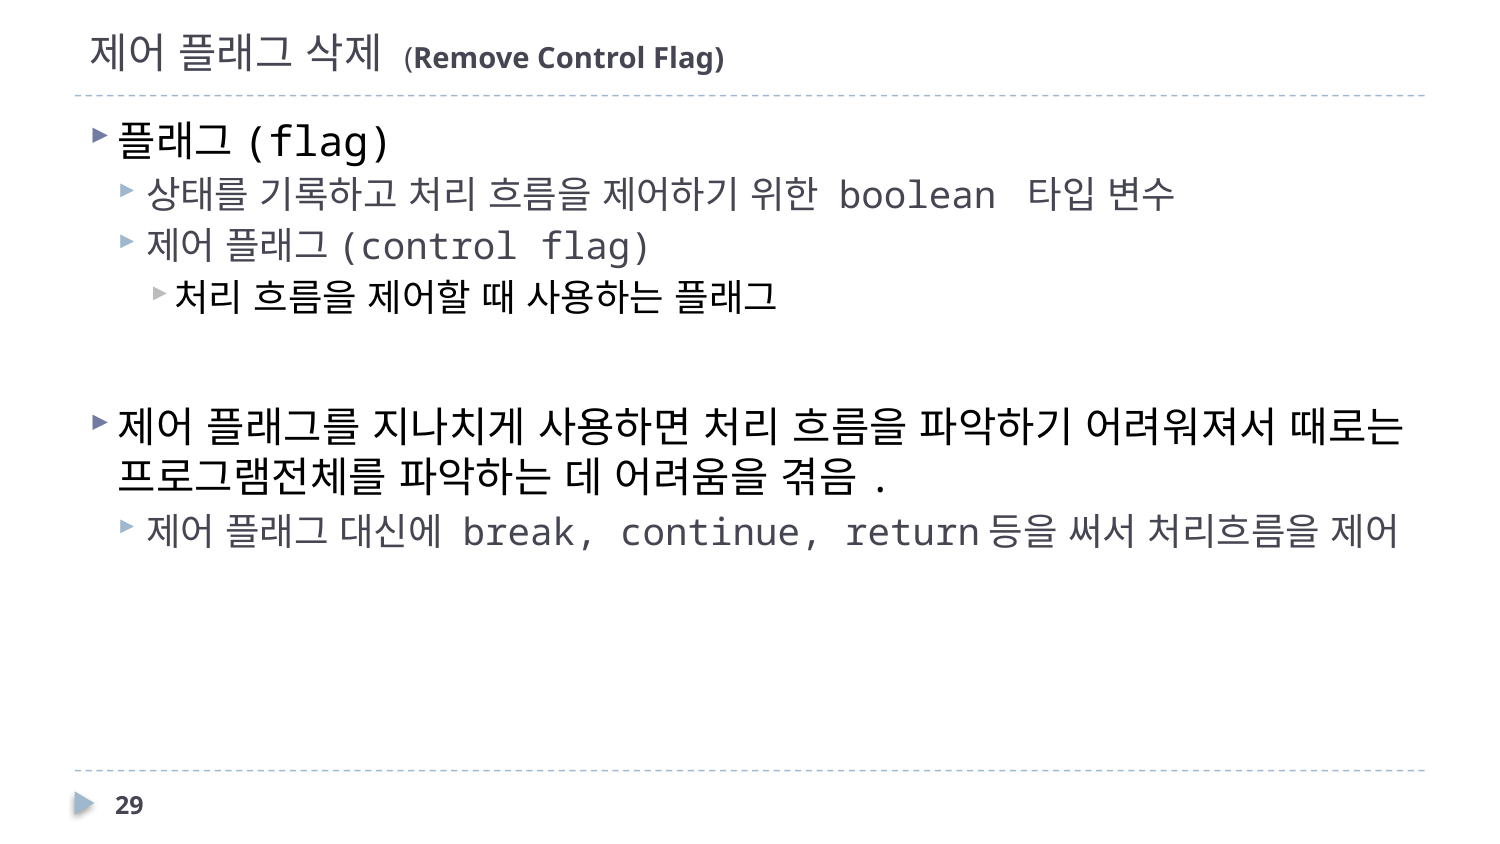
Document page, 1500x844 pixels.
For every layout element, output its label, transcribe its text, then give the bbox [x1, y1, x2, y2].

list 플래그(flag) 상태를 기록하고 처리 흐름을 제어하기 위한 boolean 타입 변수 제어 플래그(control flag) 처리 흐름을 제어할 때 사용하는 플래그 제어 플래그를 지나치게 사용하면 처리 흐름을 파악하기 어려워져서 때로는 프로그램전체를 파악하는 데 어려움을 겪음. 제어 플래그 대신에 break, continue, return등을 써서 처리흐름을 제어 [75, 106, 1425, 758]
slide_number 29 [100, 782, 426, 827]
title 제어 플래그 삭제 (Remove Control Flag) [75, 18, 1425, 85]
